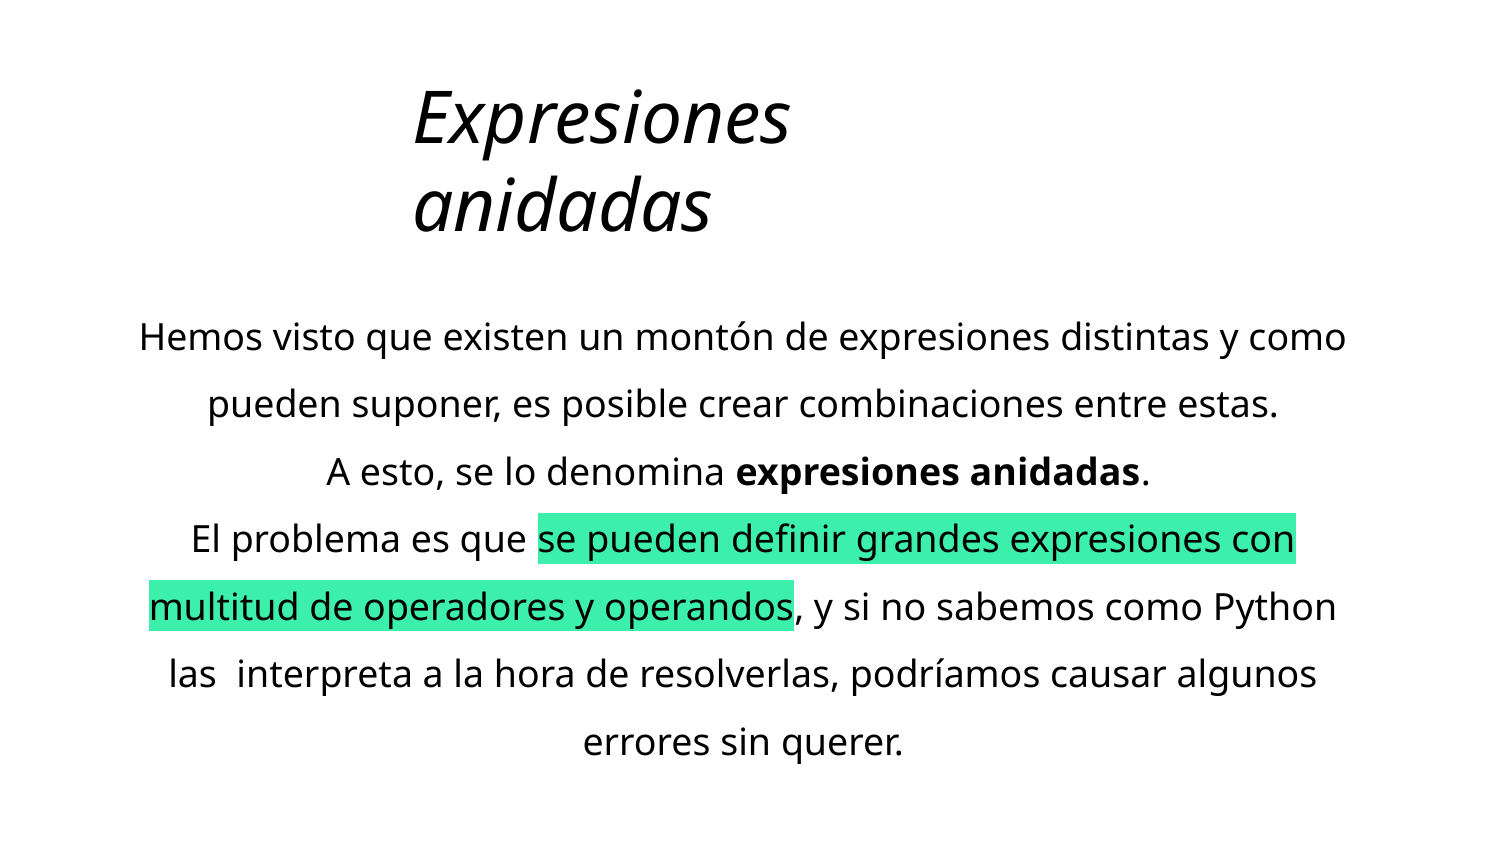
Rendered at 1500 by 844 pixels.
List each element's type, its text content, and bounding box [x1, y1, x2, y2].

text_box Expresiones anidadas [397, 76, 1070, 240]
text_box Hemos visto que existen un montón de expresiones distintas y como pueden suponer, es posible crear combinaciones entre estas. A esto, se lo denomina expresiones anidadas. El problema es que se pueden definir grandes expresiones con multitud de operadores y operandos, y si no sabemos como Python las interpreta a la hora de resolverlas, podríamos causar algunos errores sin querer. [110, 275, 1377, 680]
